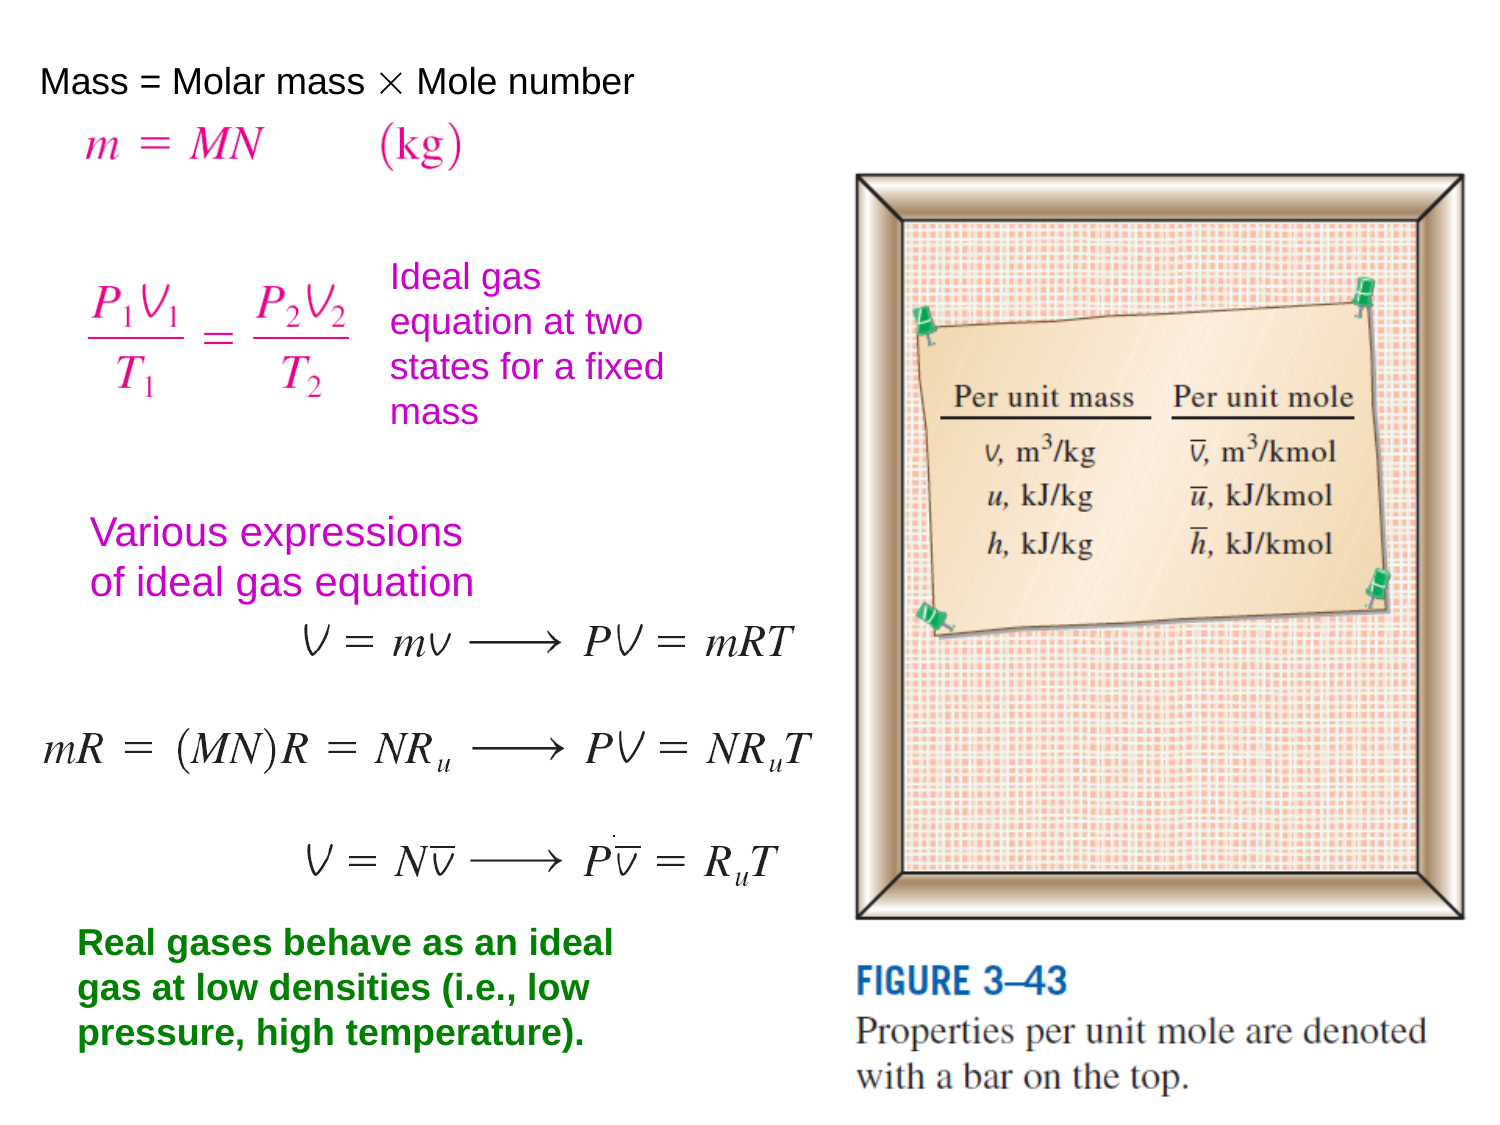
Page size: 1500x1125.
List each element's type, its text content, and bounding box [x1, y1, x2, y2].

picture [37, 620, 813, 888]
text_box Various expressions of ideal gas equation [74, 497, 513, 613]
text_box Real gases behave as an ideal gas at low densities (i.e., low pressure, high temperature). [62, 910, 675, 1061]
text_box Mass = Molar mass  Mole number [24, 49, 688, 110]
picture [83, 279, 351, 401]
picture [838, 160, 1476, 1101]
picture [82, 117, 463, 176]
text_box Ideal gas equation at two states for a fixed mass [375, 244, 700, 440]
